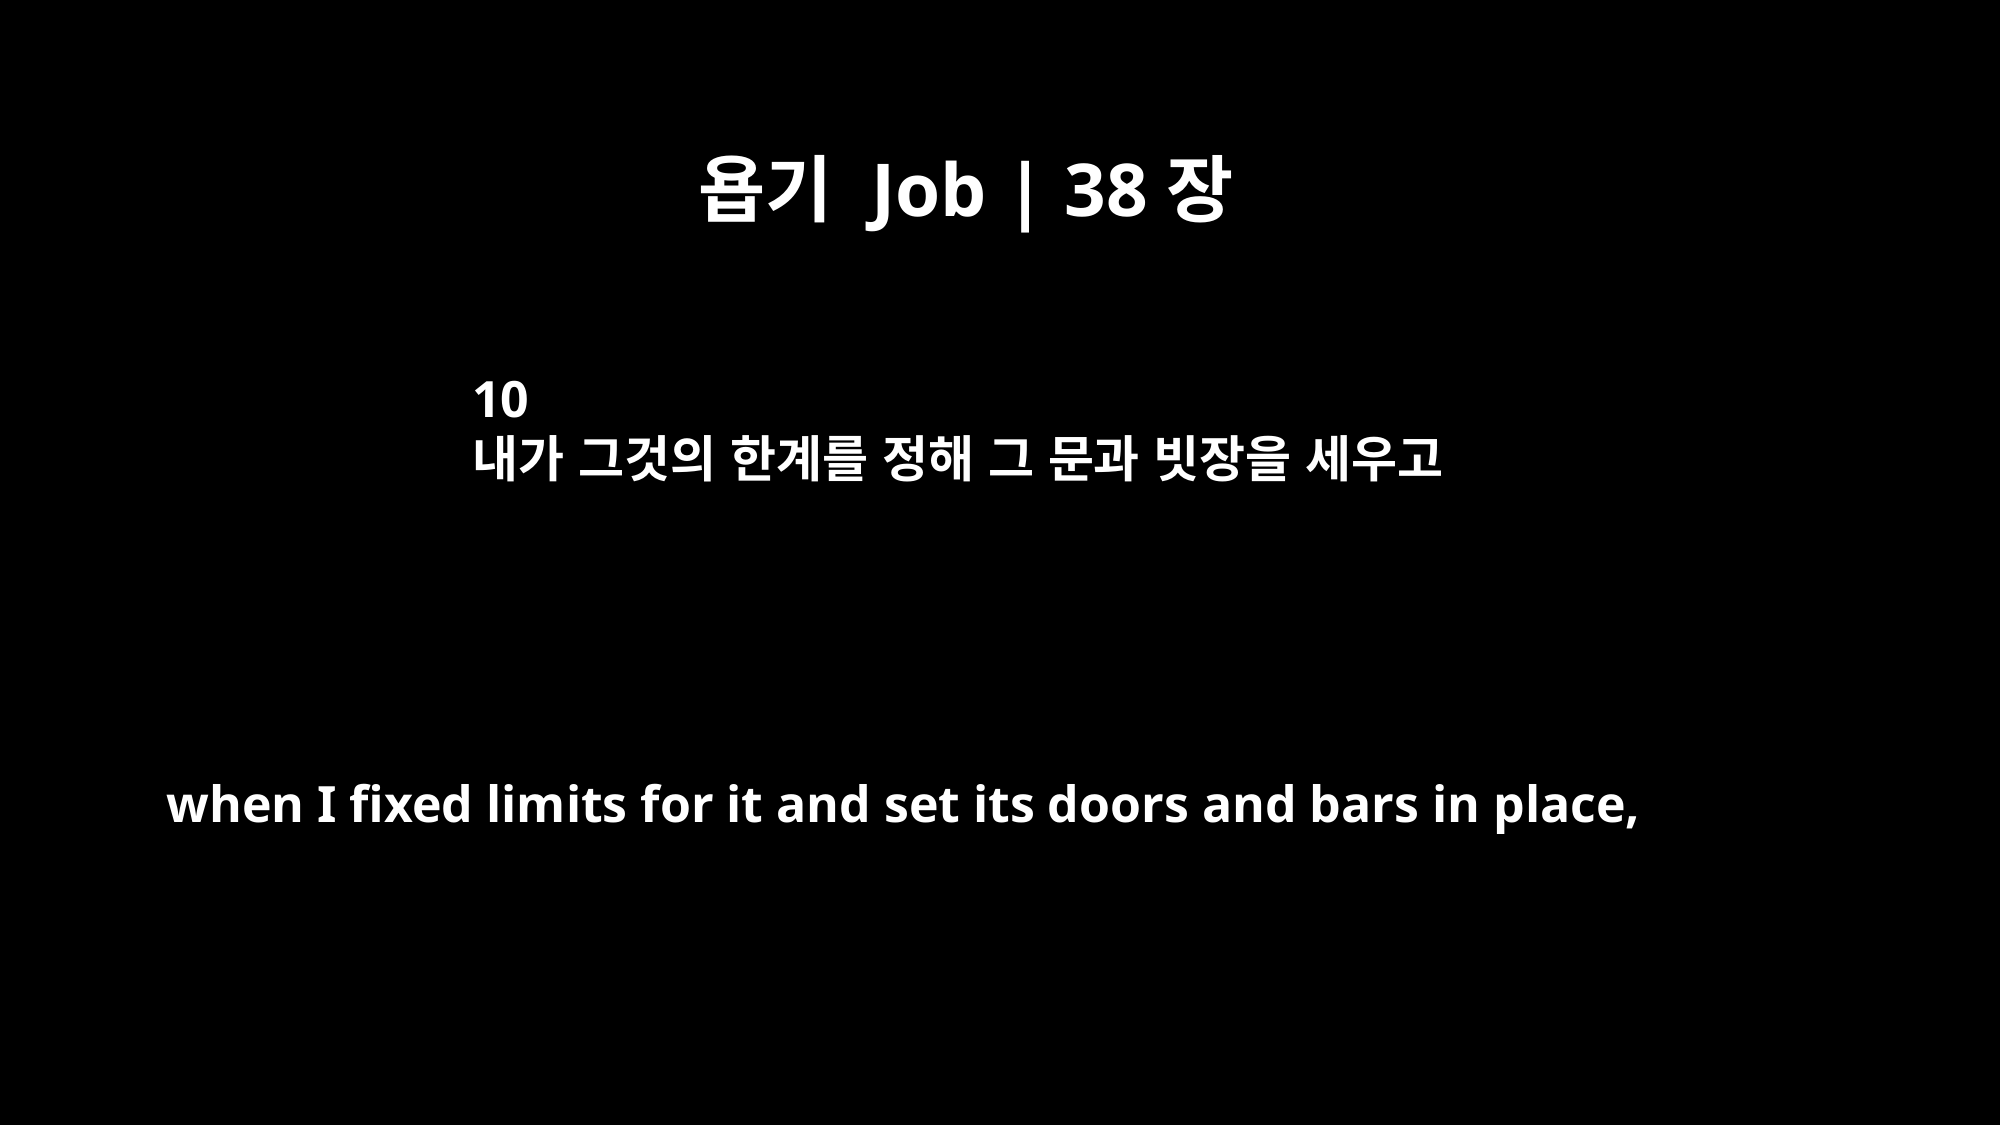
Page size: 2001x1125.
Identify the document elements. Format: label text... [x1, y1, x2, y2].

text_box when I fixed limits for it and set its doors and bars in place, [151, 764, 1656, 840]
text_box 욥기 Job | 38장 [683, 136, 1249, 239]
text_box 10 내가 그것의 한계를 정해 그 문과 빗장을 세우고 [457, 359, 1460, 495]
